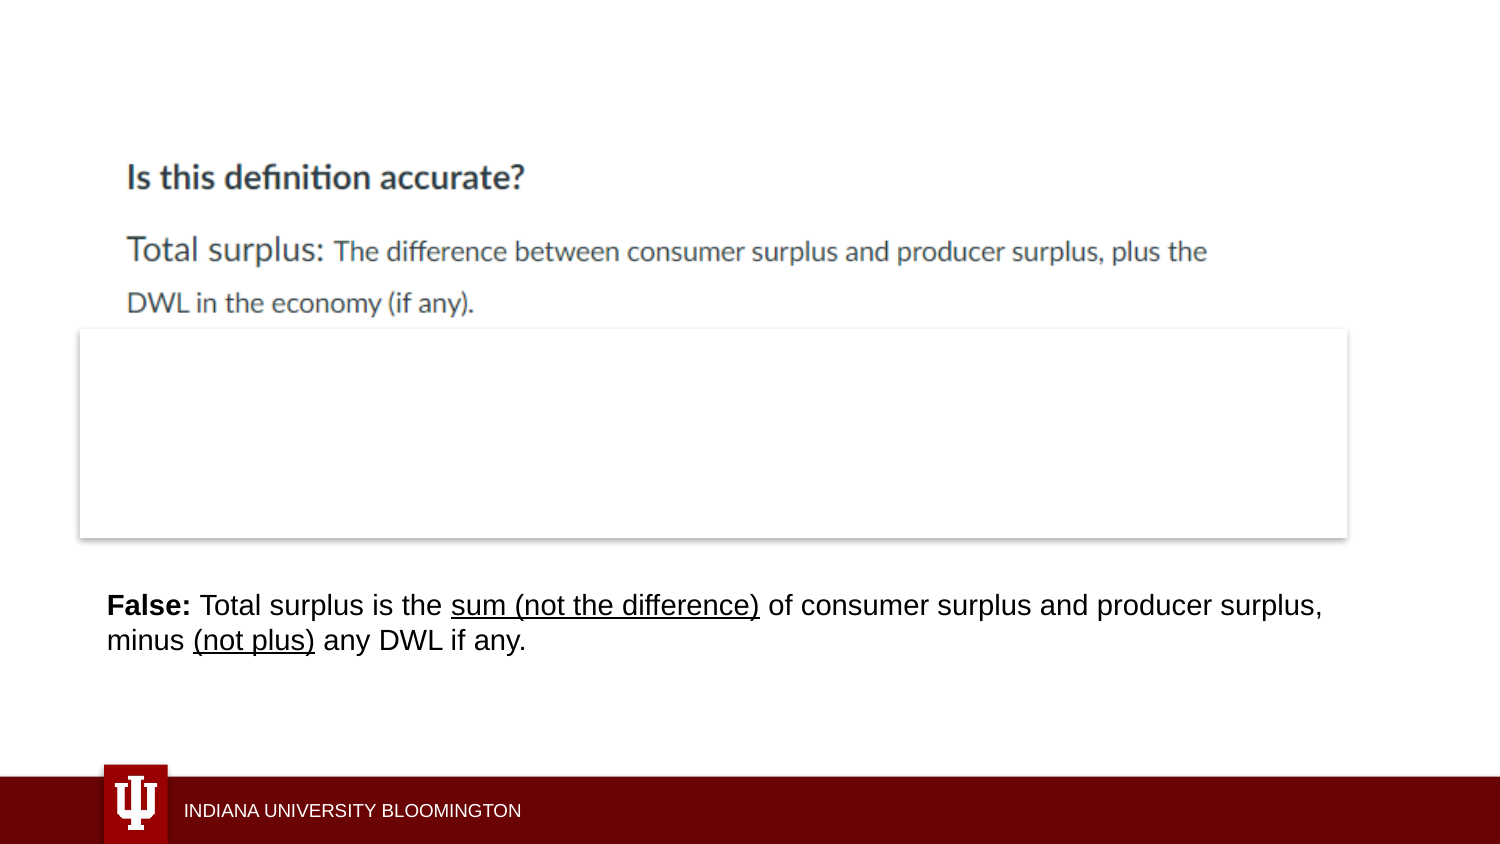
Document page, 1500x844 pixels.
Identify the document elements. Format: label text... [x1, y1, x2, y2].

picture [91, 140, 1409, 539]
text_box [79, 328, 86, 539]
text_box False: Total surplus is the sum (not the difference) of consumer surplus and producer surplus, minus (not plus) any DWL if any. [92, 579, 1360, 664]
